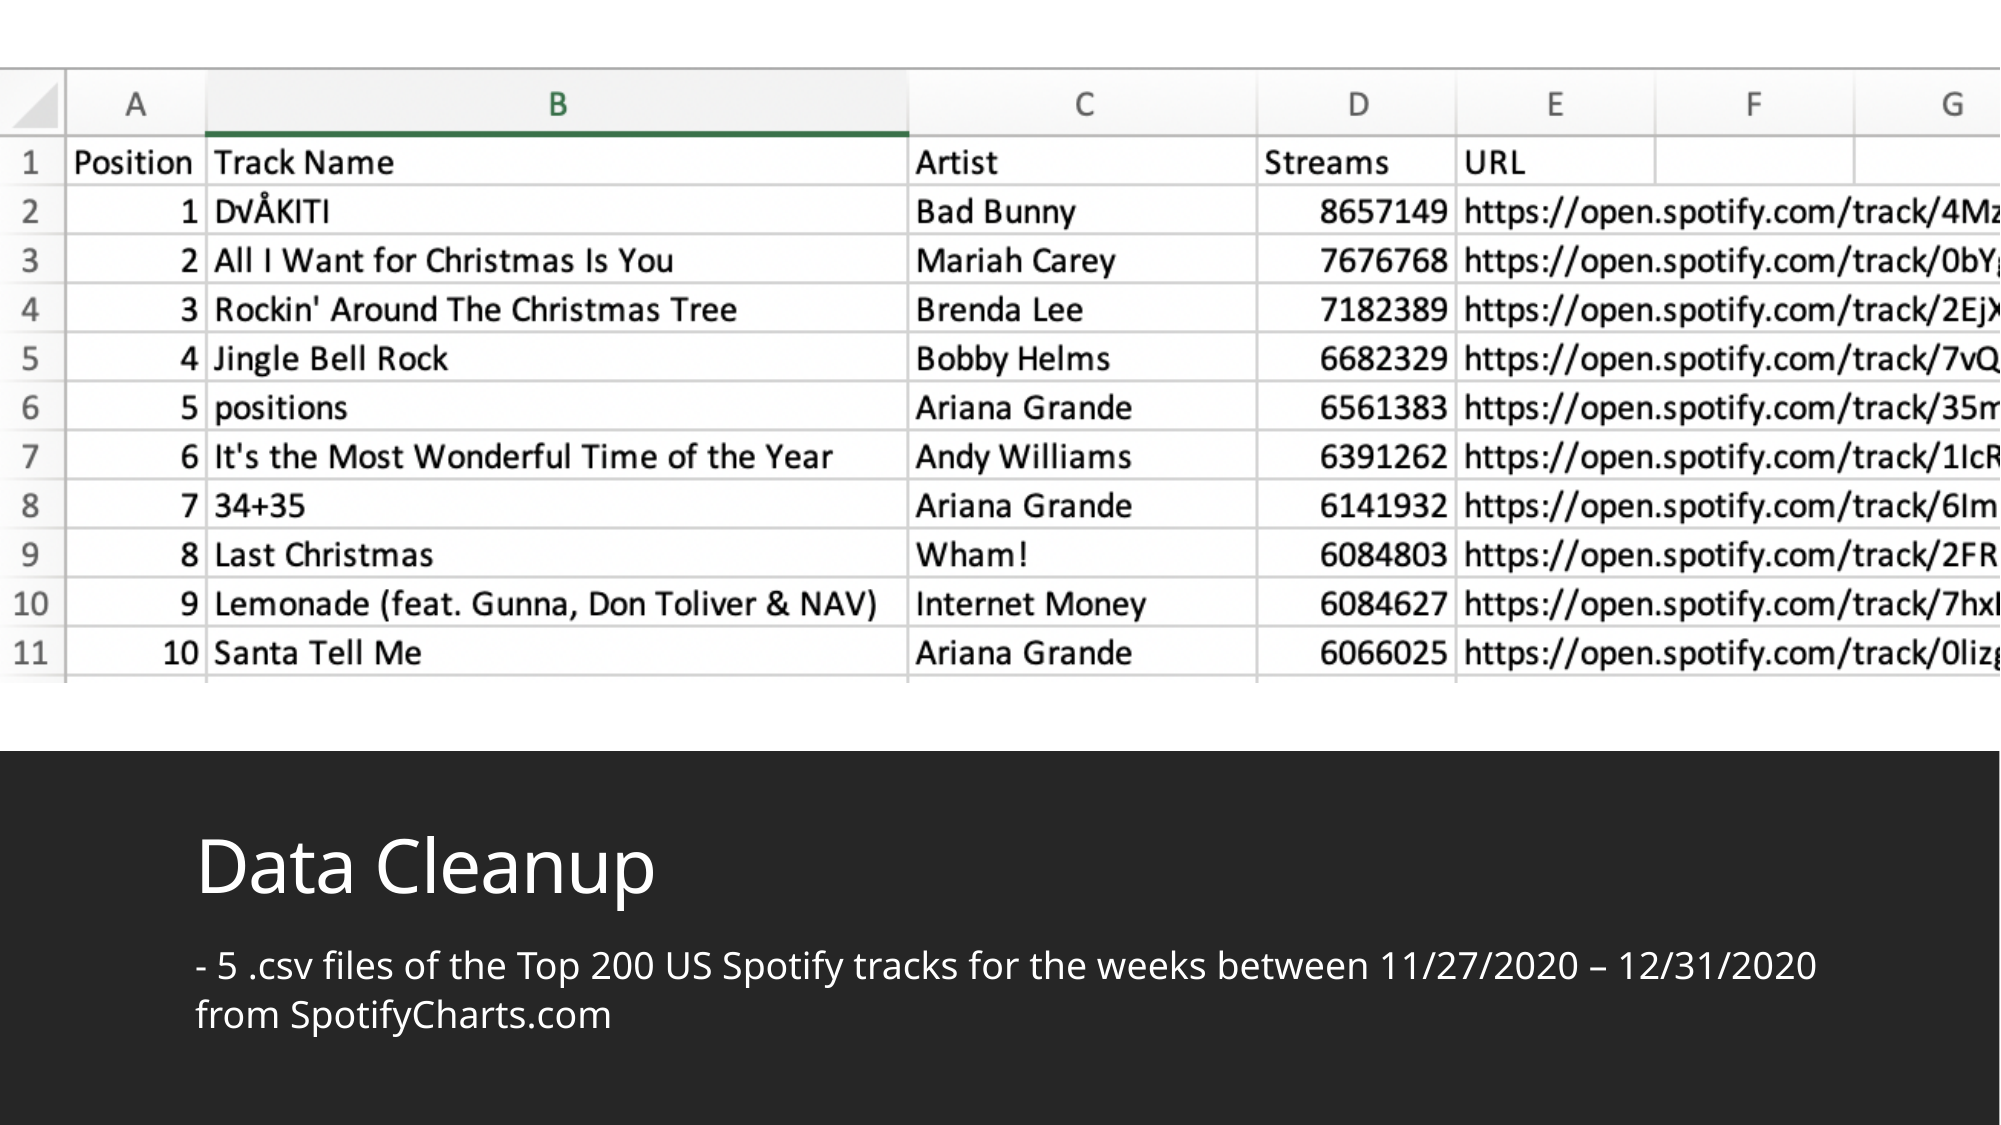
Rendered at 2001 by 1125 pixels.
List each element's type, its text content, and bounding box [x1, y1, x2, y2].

list - 5 .csv files of the Top 200 US Spotify tracks for the weeks between 11/27/2020 – 12/31/2020 from SpotifyCharts.com [180, 937, 1839, 1038]
title Data Cleanup [180, 787, 1839, 910]
picture [0, 67, 2000, 684]
